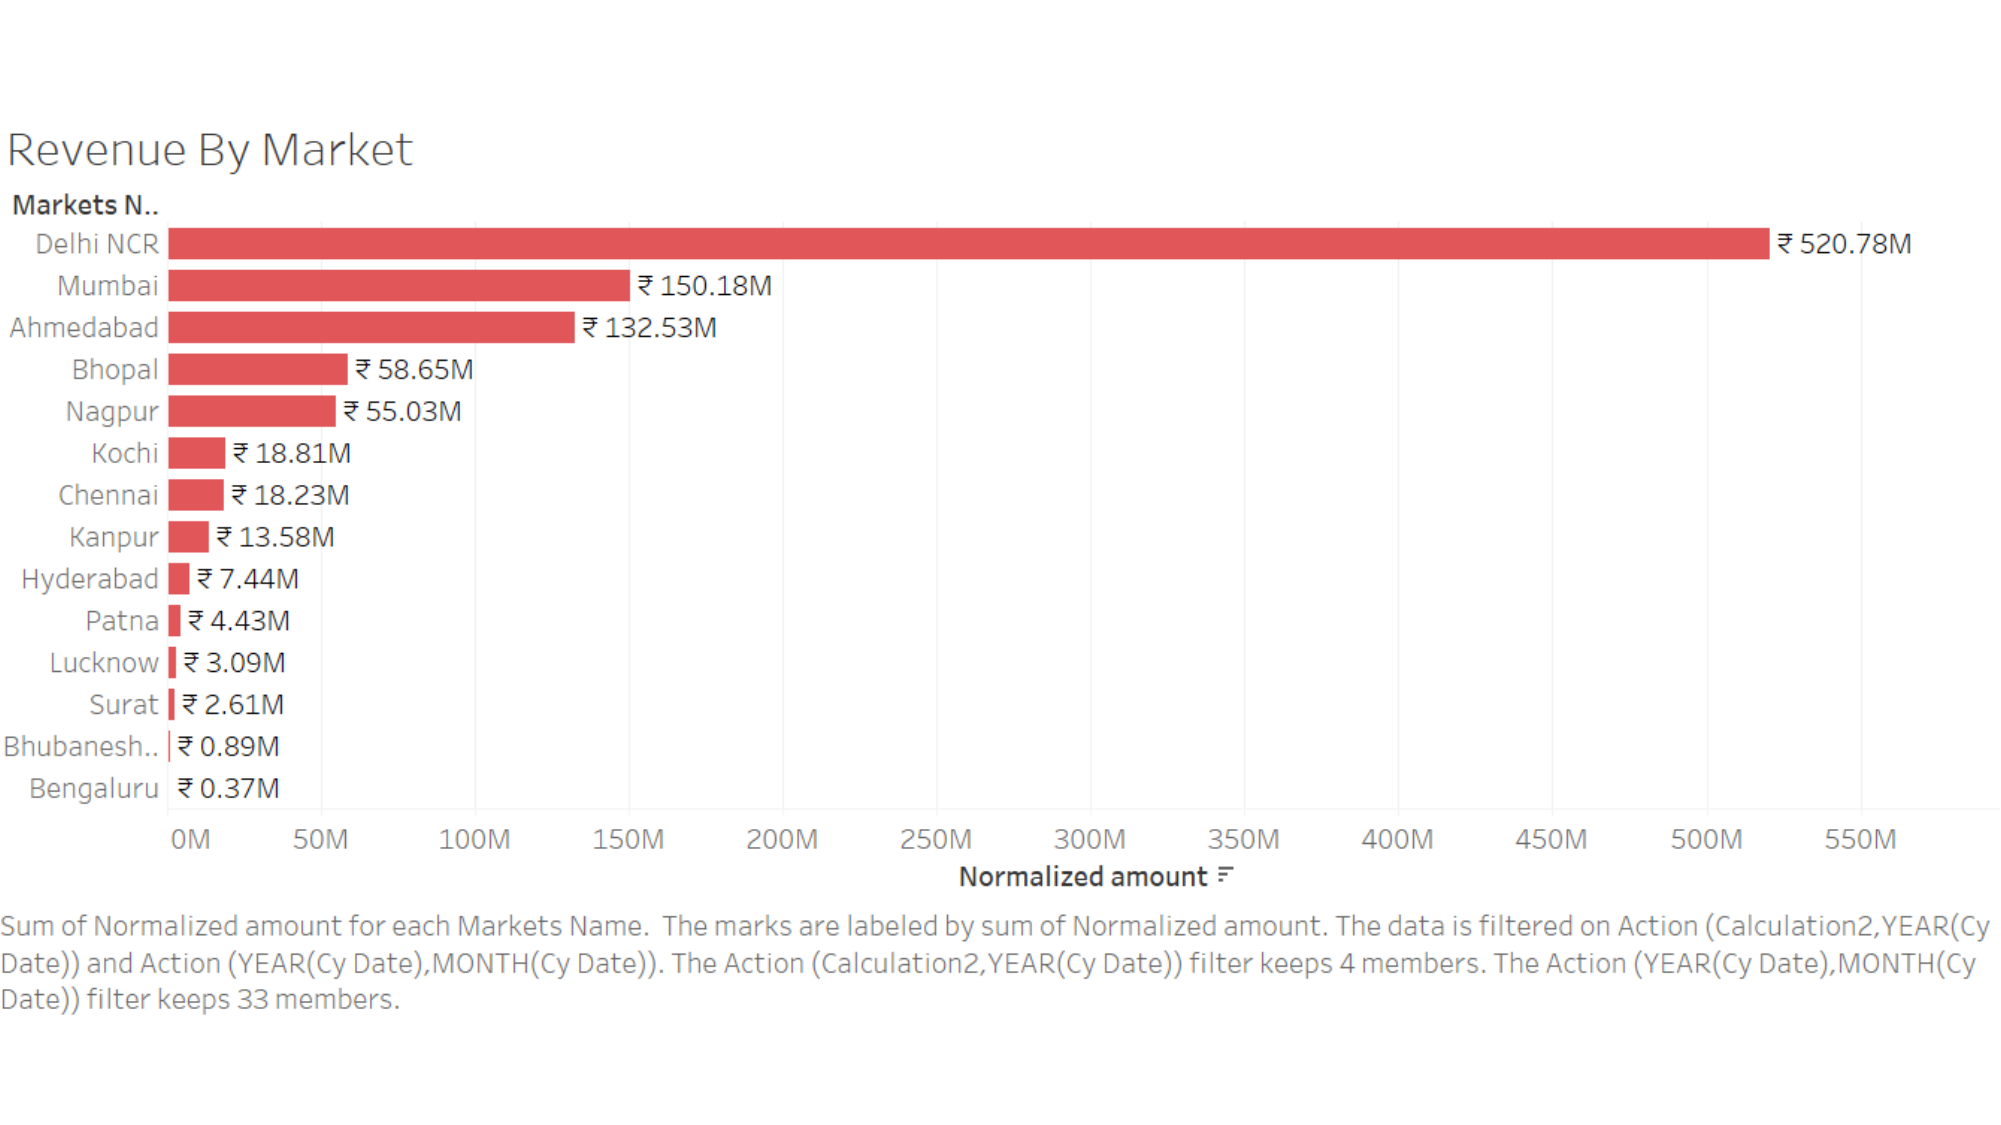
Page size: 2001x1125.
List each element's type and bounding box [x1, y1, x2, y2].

picture [0, 107, 2000, 1018]
